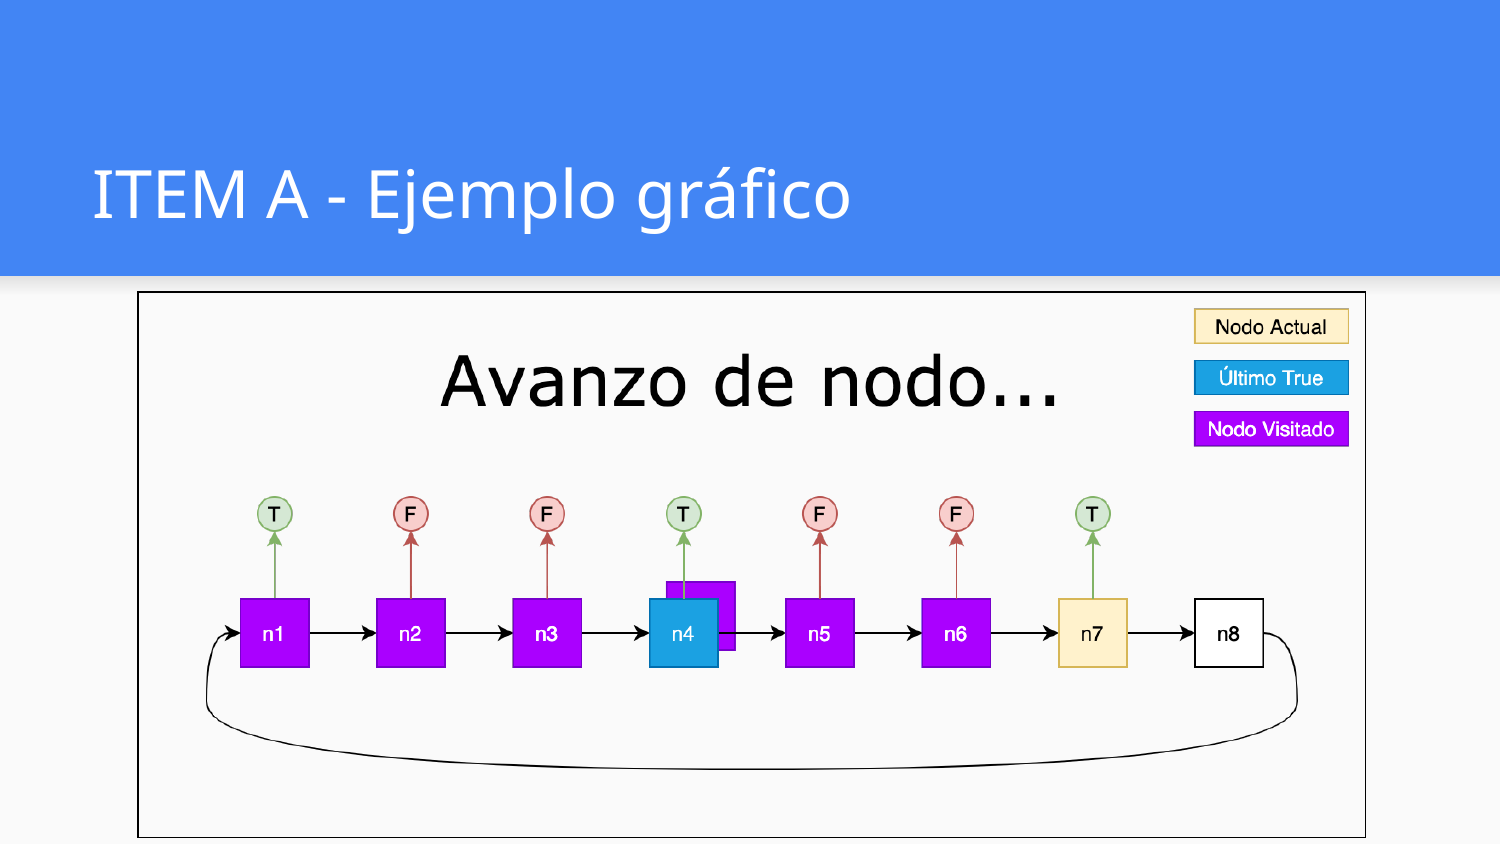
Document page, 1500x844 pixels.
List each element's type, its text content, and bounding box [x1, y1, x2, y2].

picture [137, 291, 1366, 839]
title ITEM A - Ejemplo gráfico [77, 121, 1427, 248]
